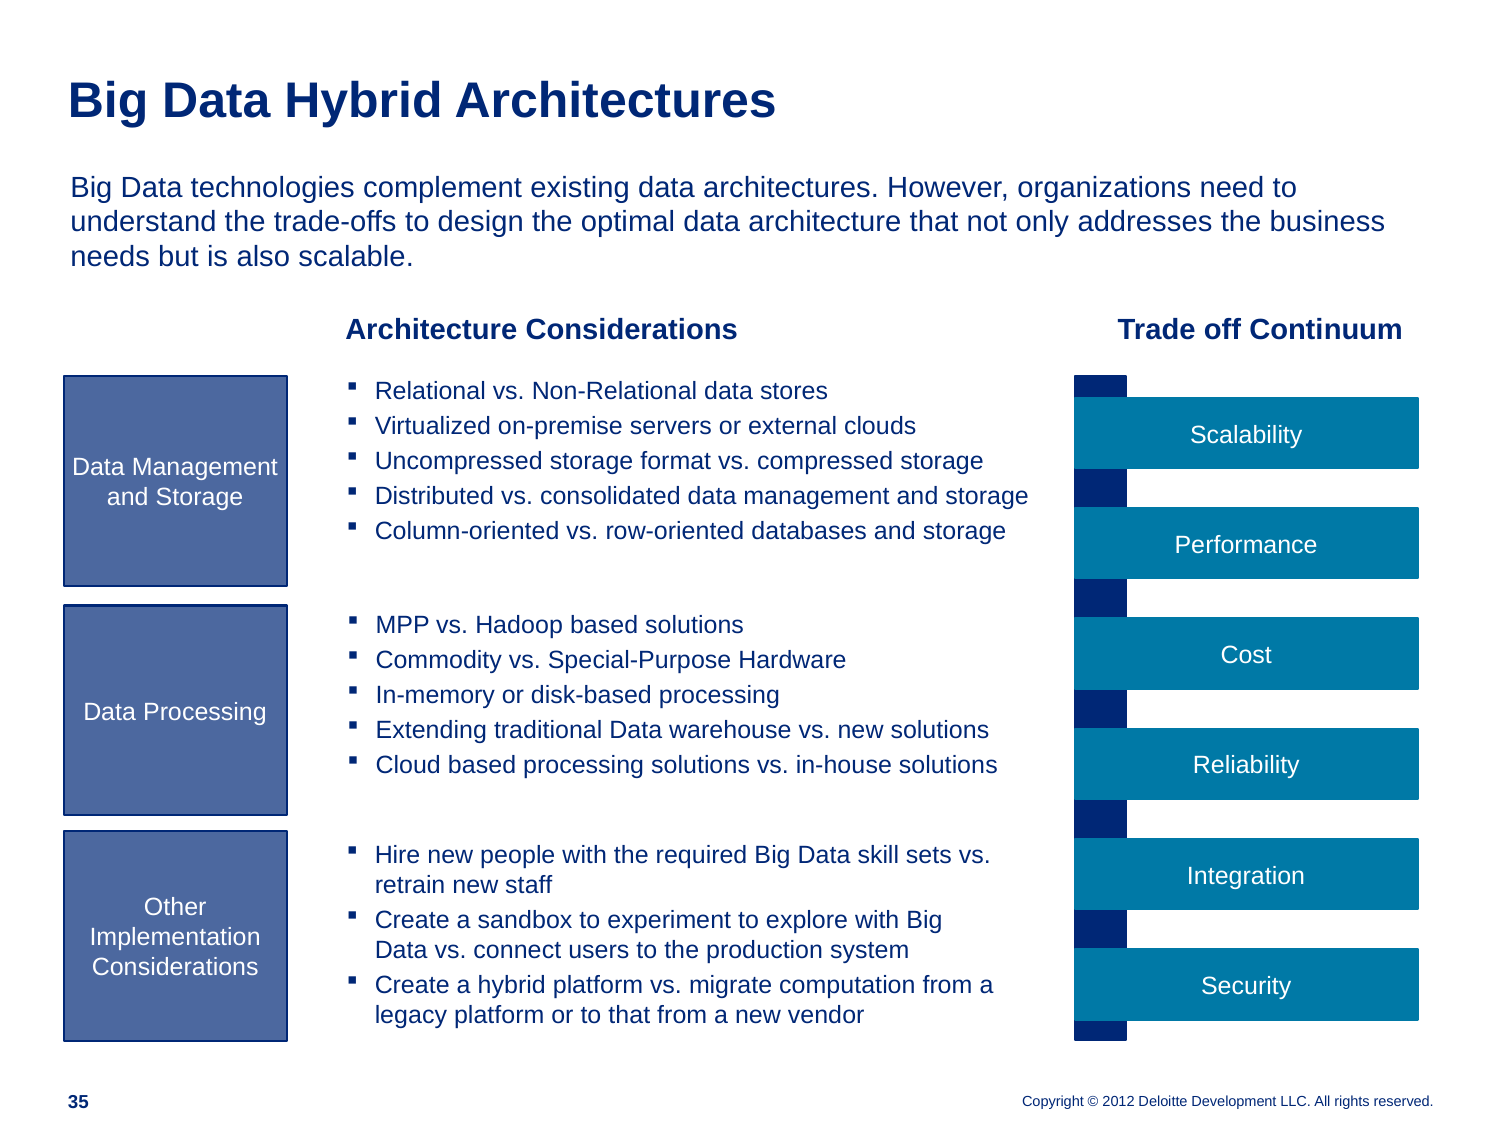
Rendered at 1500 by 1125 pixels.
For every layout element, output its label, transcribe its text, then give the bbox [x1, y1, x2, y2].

text_box MPP vs. Hadoop based solutions Commodity vs. Special-Purpose Hardware In-memory or disk-based processing Extending traditional Data warehouse vs. new solutions Cloud based processing solutions vs. in-house solutions [332, 601, 1015, 786]
text_box Security [1073, 947, 1420, 1022]
text_box Architecture Considerations [330, 303, 754, 354]
text_box Performance [1073, 506, 1420, 581]
text_box Data Management and Storage [62, 374, 289, 588]
text_box Scalability [1073, 396, 1420, 470]
text_box Trade off Continuum [1102, 303, 1419, 354]
text_box Integration [1073, 837, 1420, 911]
text_box Reliability [1073, 727, 1420, 801]
text_box Relational vs. Non-Relational data stores Virtualized on-premise servers or external clouds Uncompressed storage format vs. compressed storage Distributed vs. consolidated data management and storage Column-oriented vs. row-oriented databases and storage [331, 366, 1048, 552]
text_box Big Data technologies complement existing data architectures. However, organizations need to understand the trade-offs to design the optimal data architecture that not only addresses the business needs but is also scalable. [70, 167, 1418, 273]
text_box Other Implementation Considerations [62, 829, 289, 1043]
text_box Hire new people with the required Big Data skill sets vs. retrain new staff Create a sandbox to experiment to explore with Big Data vs. connect users to the production system Create a hybrid platform vs. migrate computation from a legacy platform or to that from a new vendor [331, 831, 1019, 1036]
text_box Data Processing [62, 603, 289, 818]
title Big Data Hybrid Architectures [67, 0, 1435, 128]
text_box [1072, 374, 1128, 1042]
text_box Cost [1073, 616, 1420, 691]
